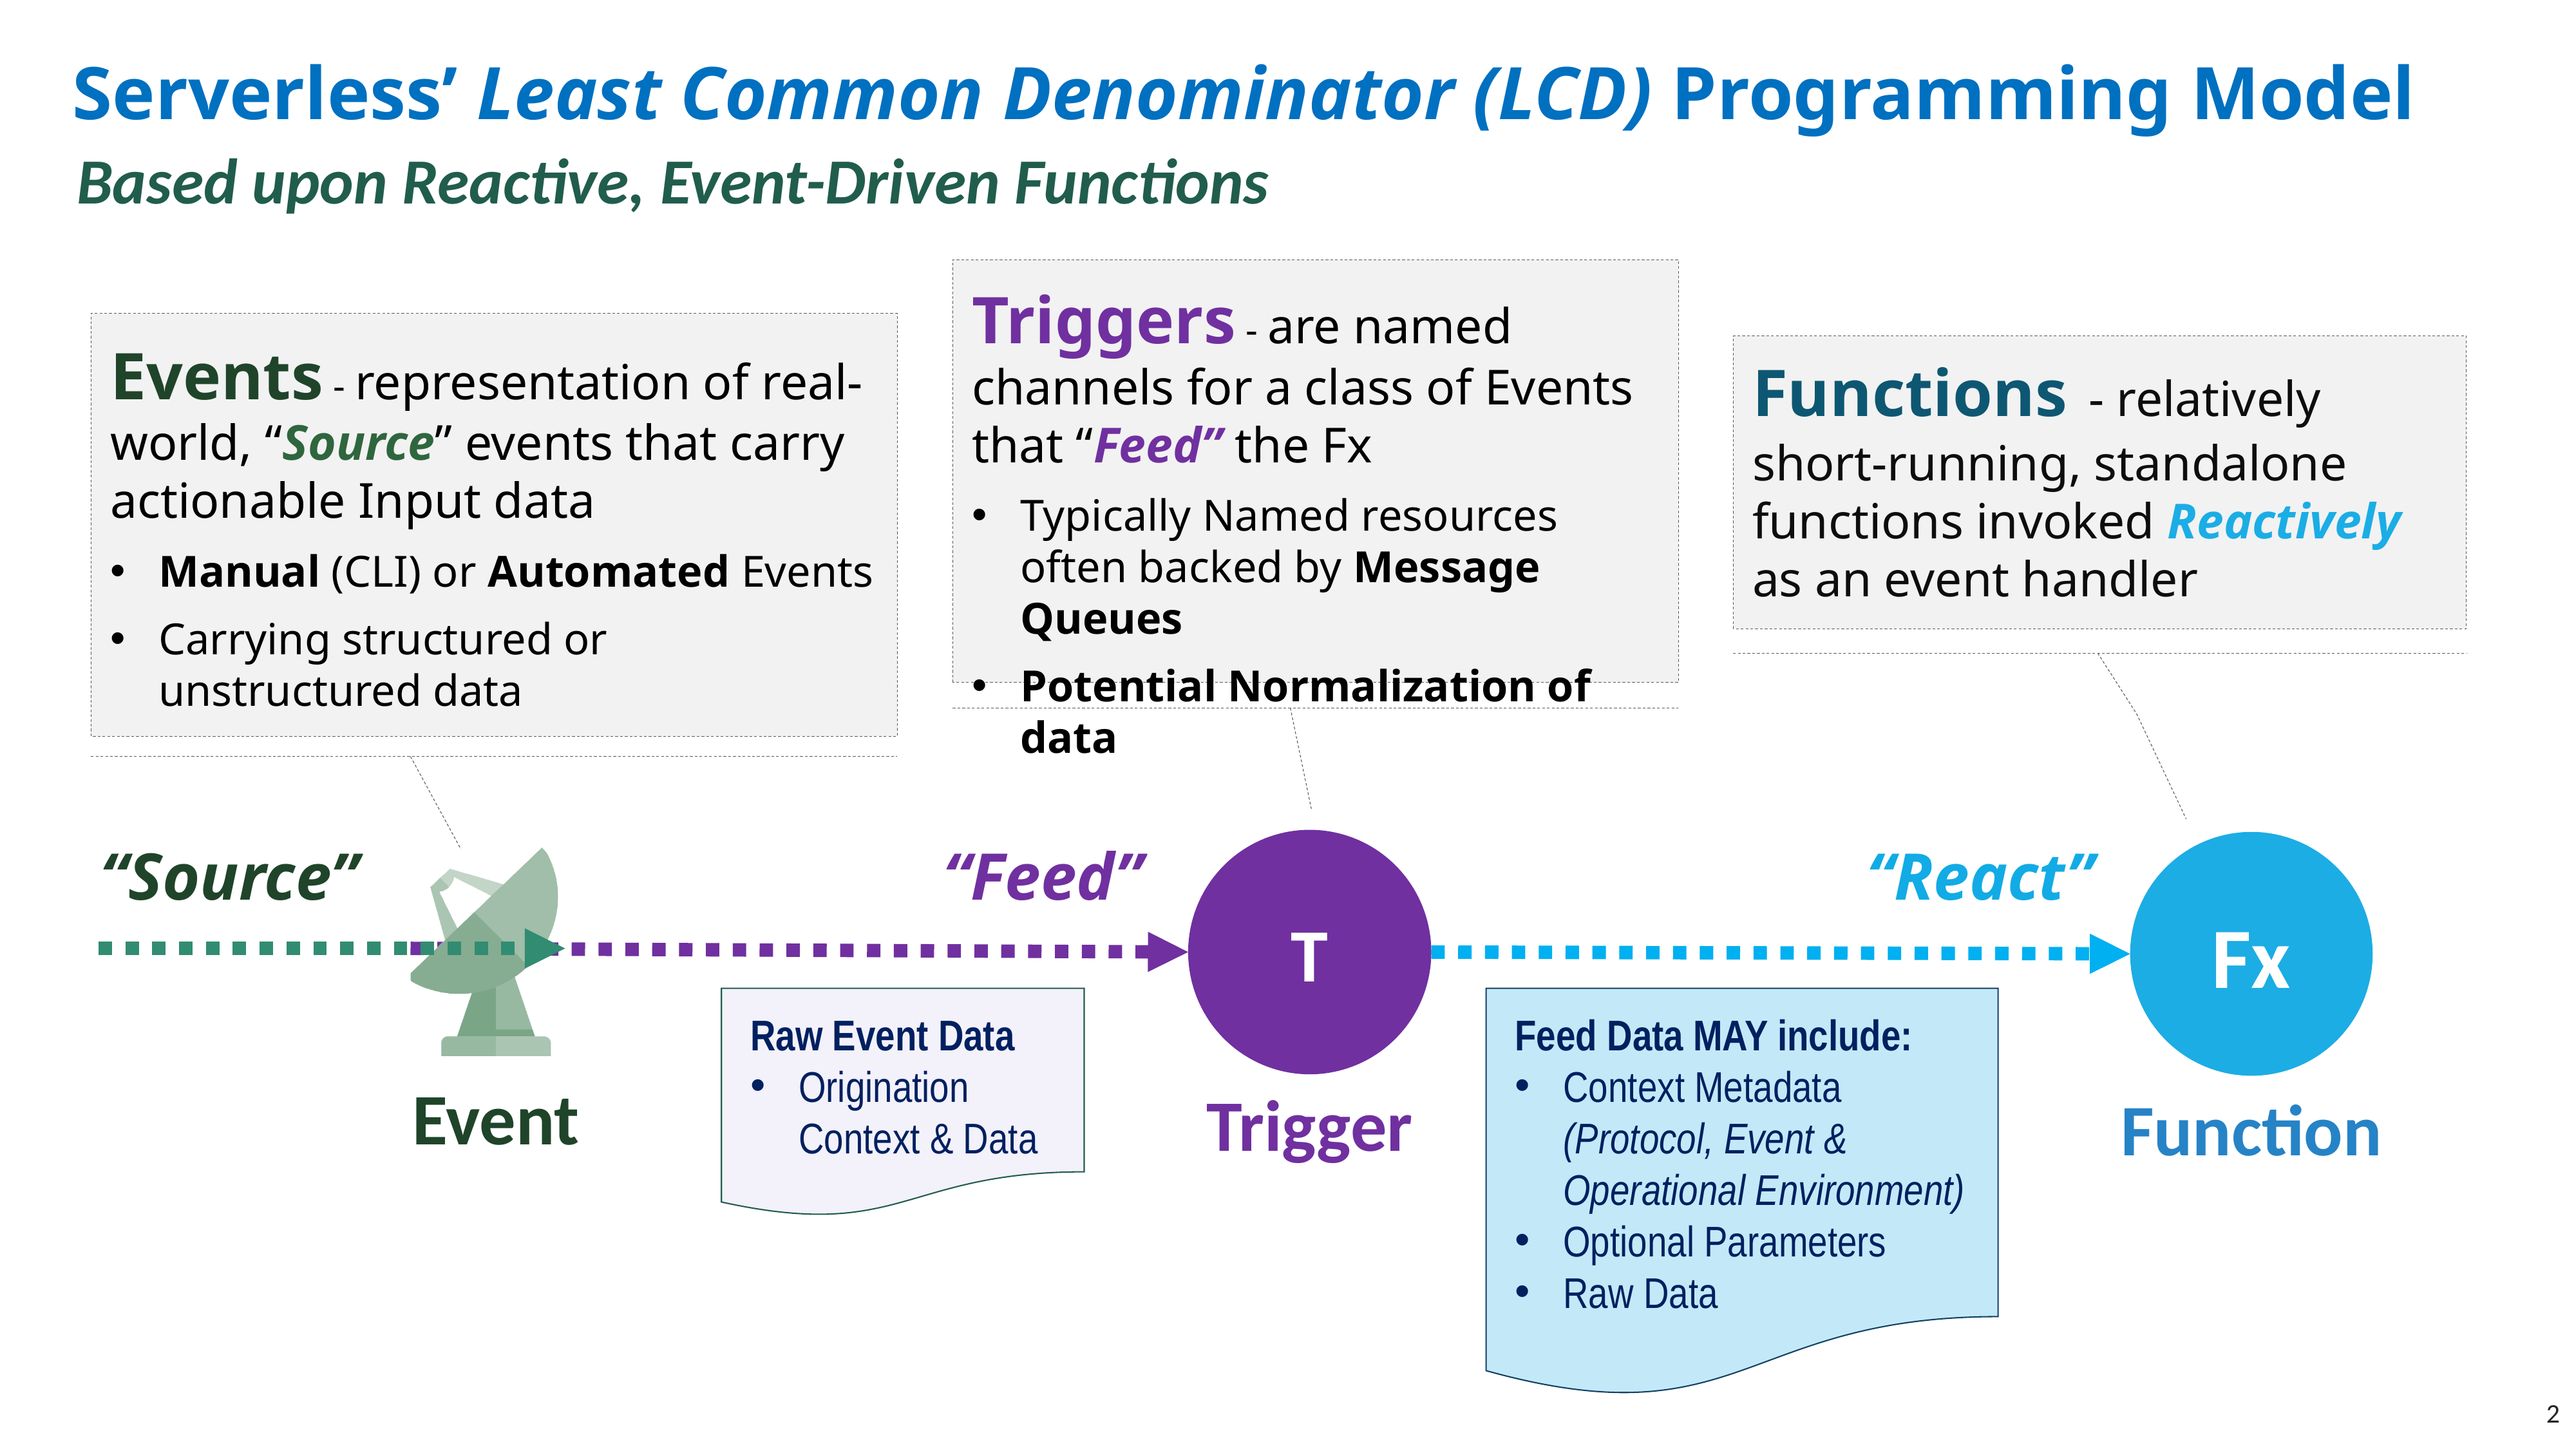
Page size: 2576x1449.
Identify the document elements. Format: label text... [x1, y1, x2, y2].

text_box Functions - relatively short-running, standalone functions invoked Reactively as an event handler [1733, 336, 2467, 629]
text_box Triggers - are named channels for a class of Events that “Feed” the Fx Typically Named resources often backed by Message Queues Potential Normalization of data [952, 260, 1679, 683]
slide_number 2 [2110, 1396, 2561, 1435]
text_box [1431, 952, 2130, 954]
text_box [2109, 831, 2394, 1176]
title Serverless’ Least Common Denominator (LCD) Programming Model [62, 50, 2536, 142]
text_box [1126, 829, 1493, 1172]
text_box Events - representation of real-world, “Source” events that carry actionable Input data Manual (CLI) or Automated Events Carrying structured or unstructured data [91, 313, 898, 737]
text_box Feed Data MAY include: Context Metadata (Protocol, Event & Operational Environment) Optional Parameters Raw Data [1485, 987, 1999, 1394]
text_box Raw Event Data Origination Context & Data [721, 987, 1085, 1215]
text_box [679, 948, 1126, 952]
text_box “React” [1857, 830, 2105, 918]
text_box “Feed” [933, 830, 1126, 918]
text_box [313, 840, 679, 1166]
text_box “Source” [91, 831, 369, 918]
text_box Based upon Reactive, Event-Driven Functions [67, 134, 1839, 222]
